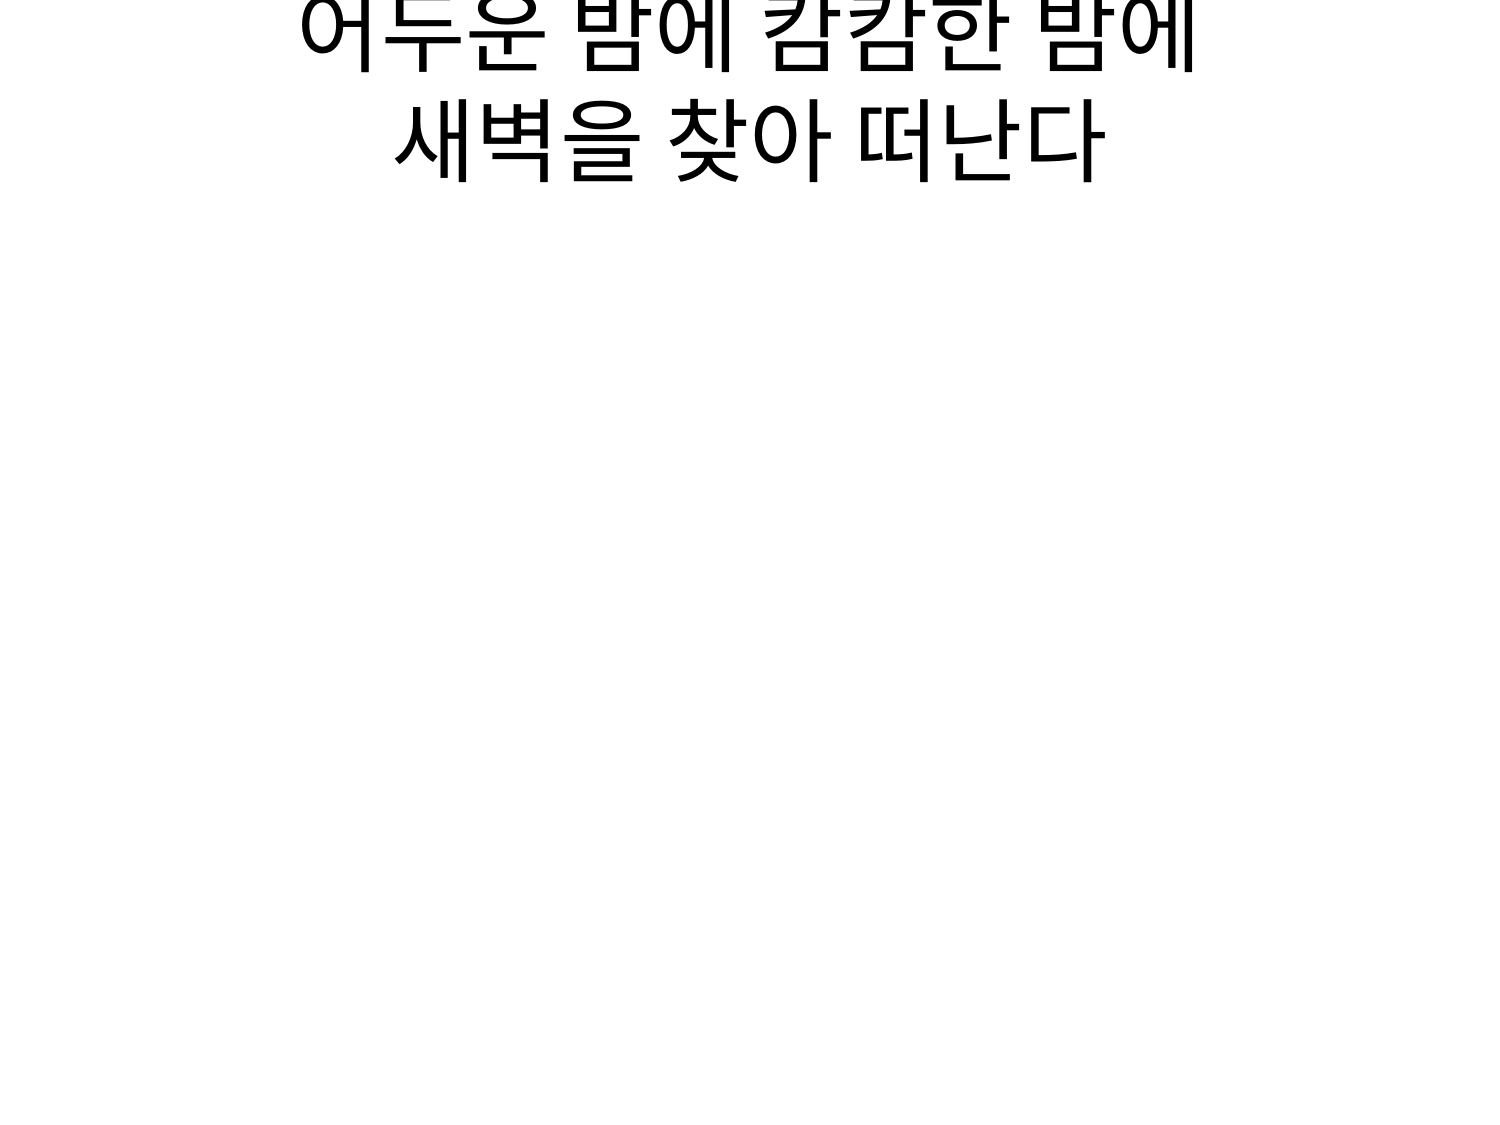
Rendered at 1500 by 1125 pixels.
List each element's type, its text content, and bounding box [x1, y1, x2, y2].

title 어두운 밤에 캄캄한 밤에 새벽을 찾아 떠난다 [75, 45, 1425, 233]
